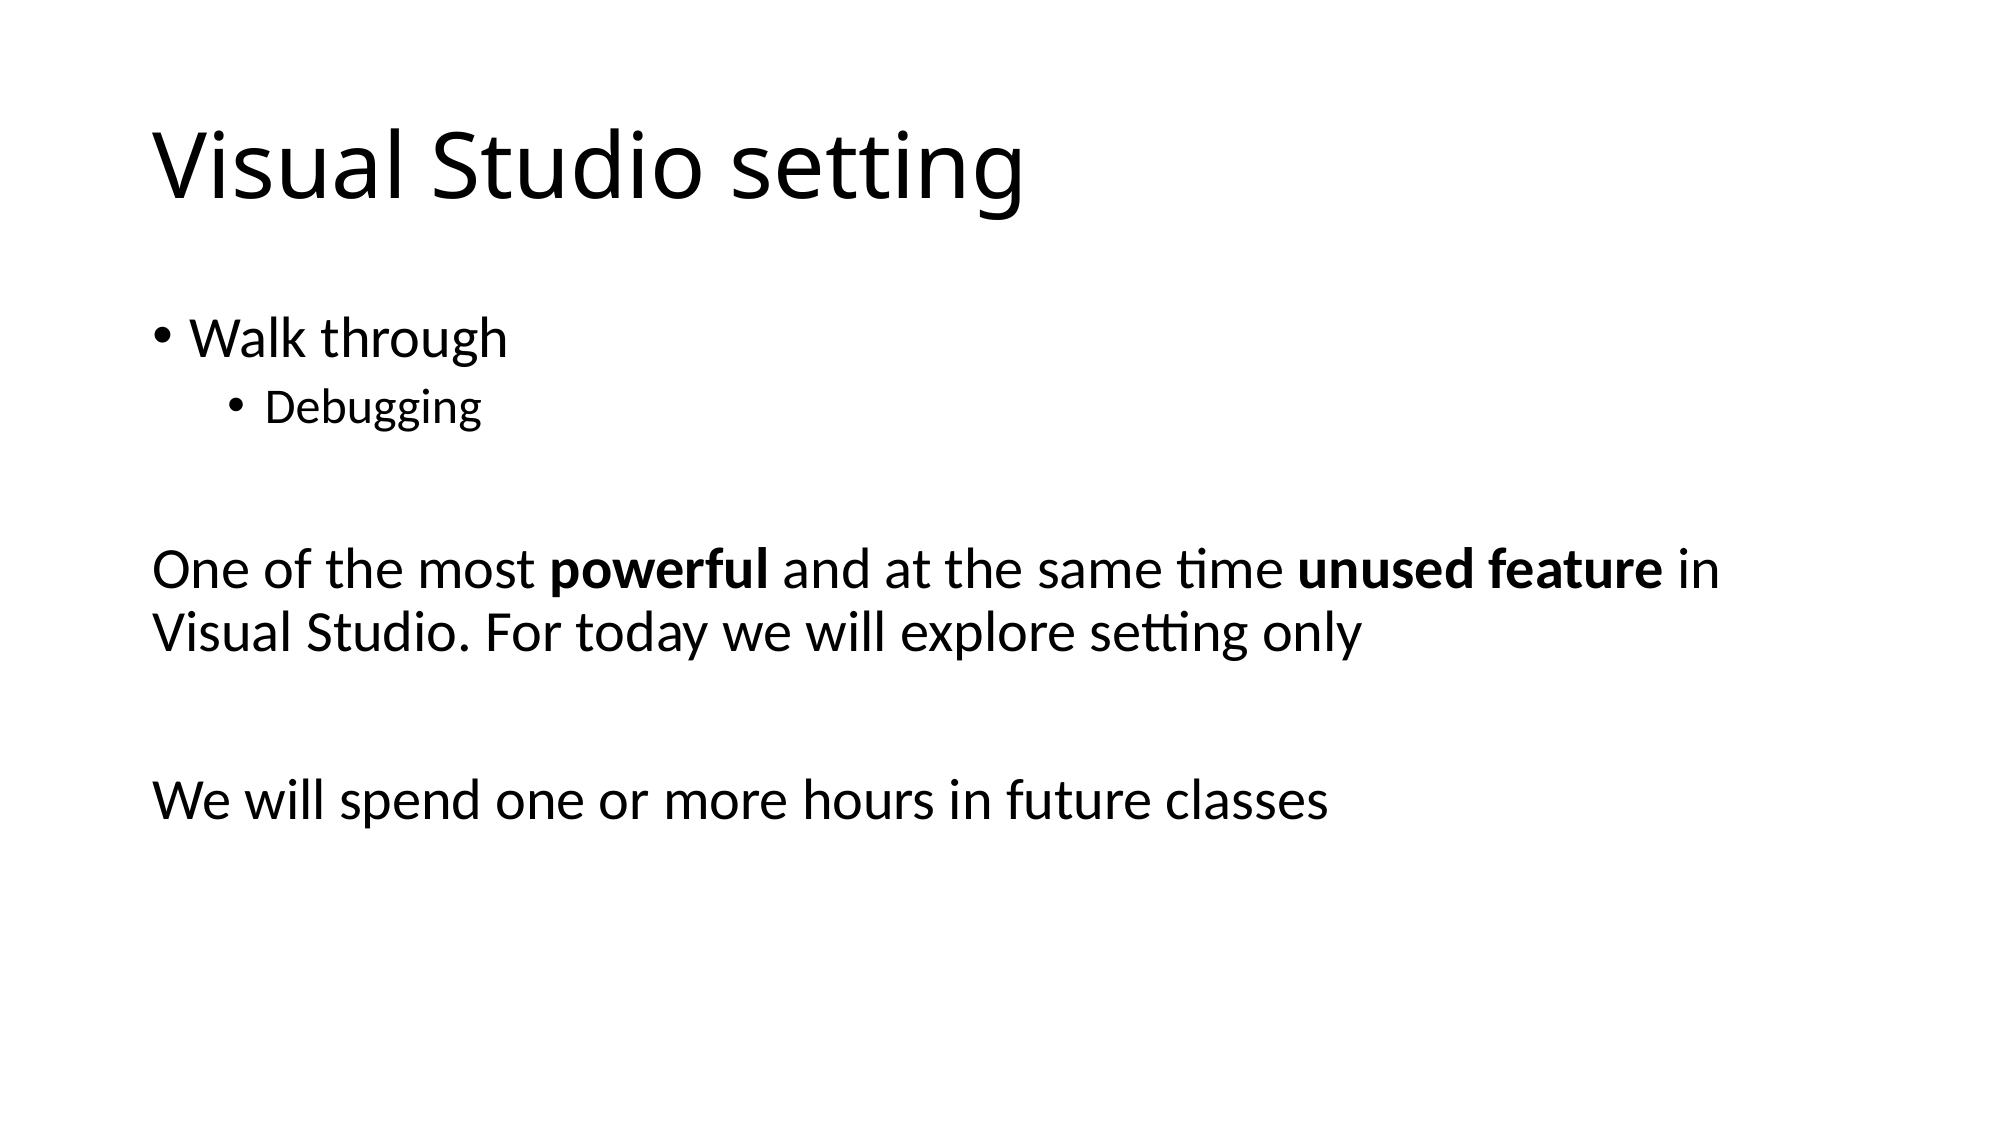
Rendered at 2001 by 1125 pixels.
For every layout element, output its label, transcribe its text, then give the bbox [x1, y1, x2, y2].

list Walk through Debugging One of the most powerful and at the same time unused feature in Visual Studio. For today we will explore setting only We will spend one or more hours in future classes [137, 299, 1863, 1014]
title Visual Studio setting [137, 59, 1863, 278]
